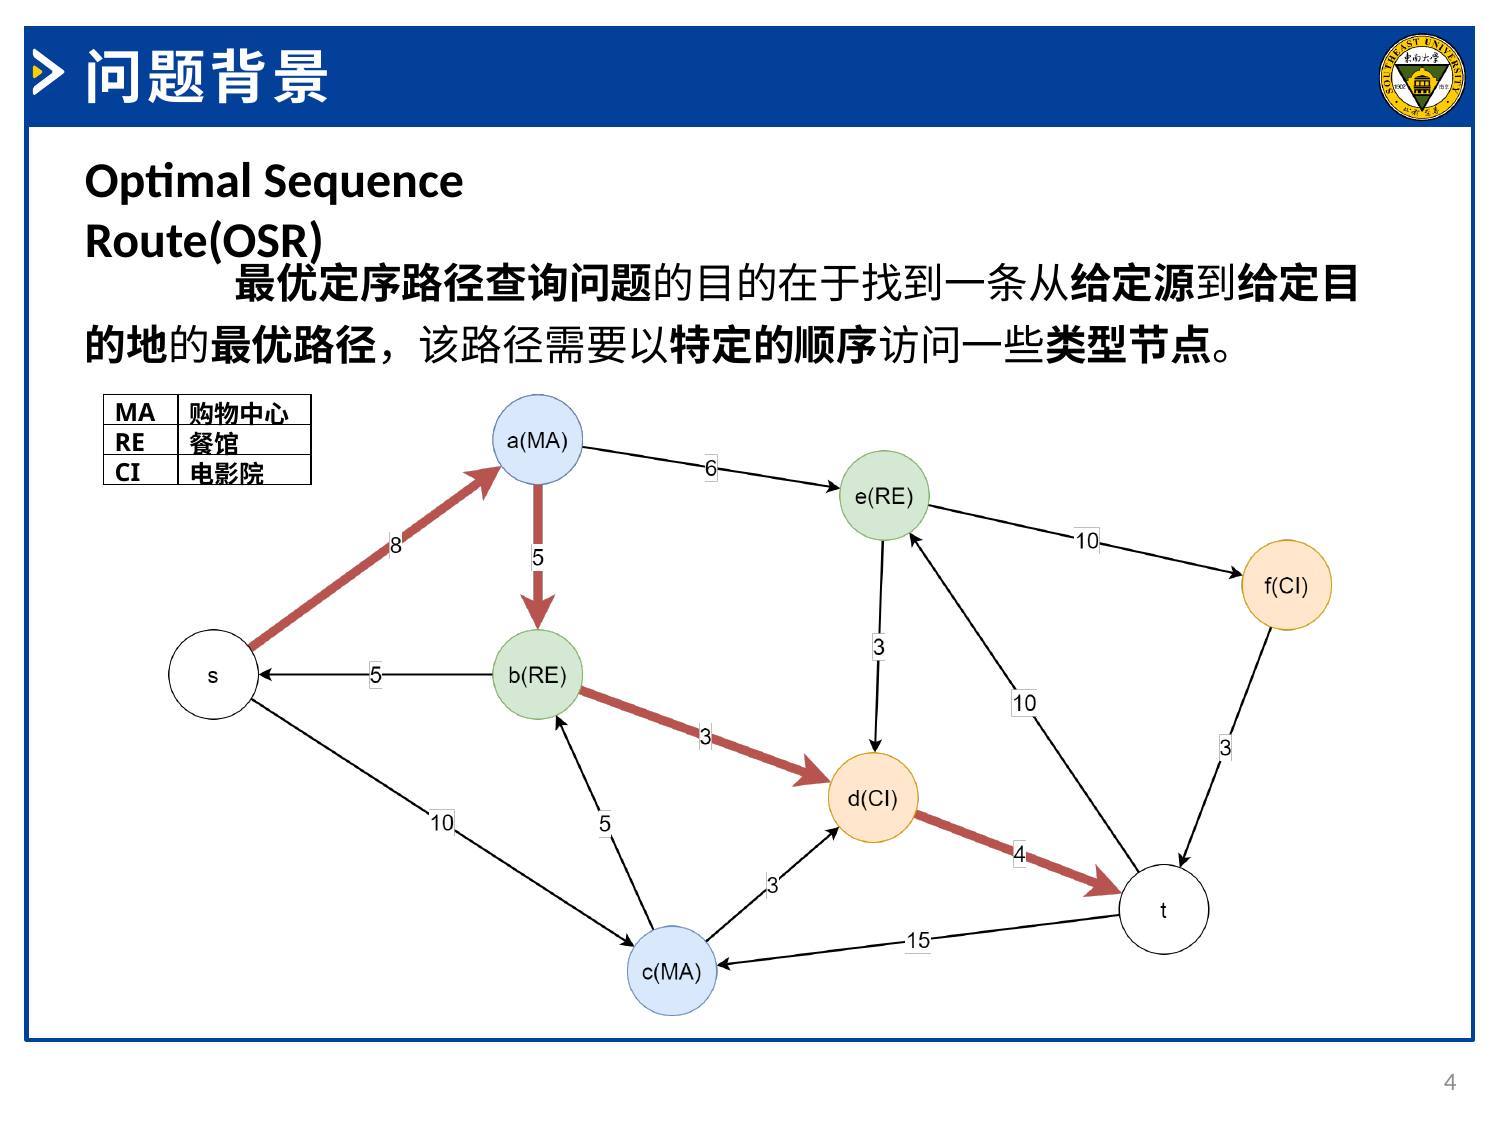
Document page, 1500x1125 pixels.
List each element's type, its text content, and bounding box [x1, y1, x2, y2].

table_header MA [104, 395, 168, 424]
table_cell CI [104, 455, 168, 484]
picture [168, 394, 1332, 1016]
text_box 最优定序路径查询问题的目的在于找到一条从给定源到给定目的地的最优路径，该路径需要以特定的顺序访问一些类型节点。 [70, 236, 1395, 377]
text_box Optimal Sequence Route(OSR) [70, 139, 716, 236]
slide_number 4 [1382, 1051, 1472, 1111]
text_box 问题背景 [70, 32, 605, 118]
picture [1378, 33, 1467, 121]
table_cell RE [104, 425, 168, 454]
